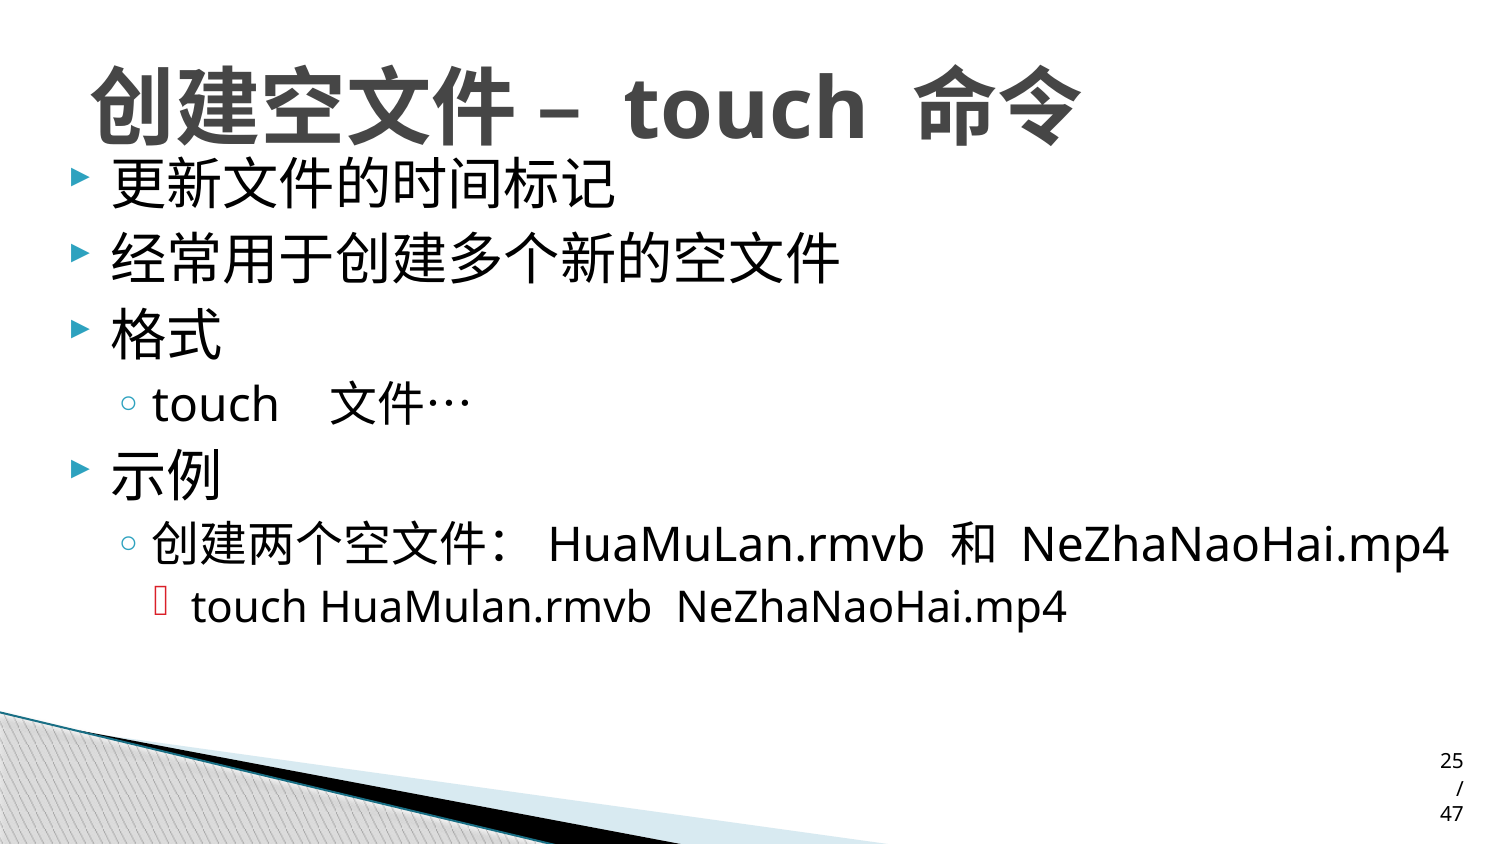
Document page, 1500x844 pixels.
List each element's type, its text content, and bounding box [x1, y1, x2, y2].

title 创建空文件 – touch 命令 [75, 33, 1425, 175]
list 更新文件的时间标记 经常用于创建多个新的空文件 格式 touch 文件… 示例 创建两个空文件：HuaMuLan.rmvb 和 NeZhaNaoHai.mp4 touch HuaMulan.rmvb NeZhaNaoHai.mp4 [35, 140, 1500, 774]
slide_number 25/47 [1418, 788, 1479, 834]
